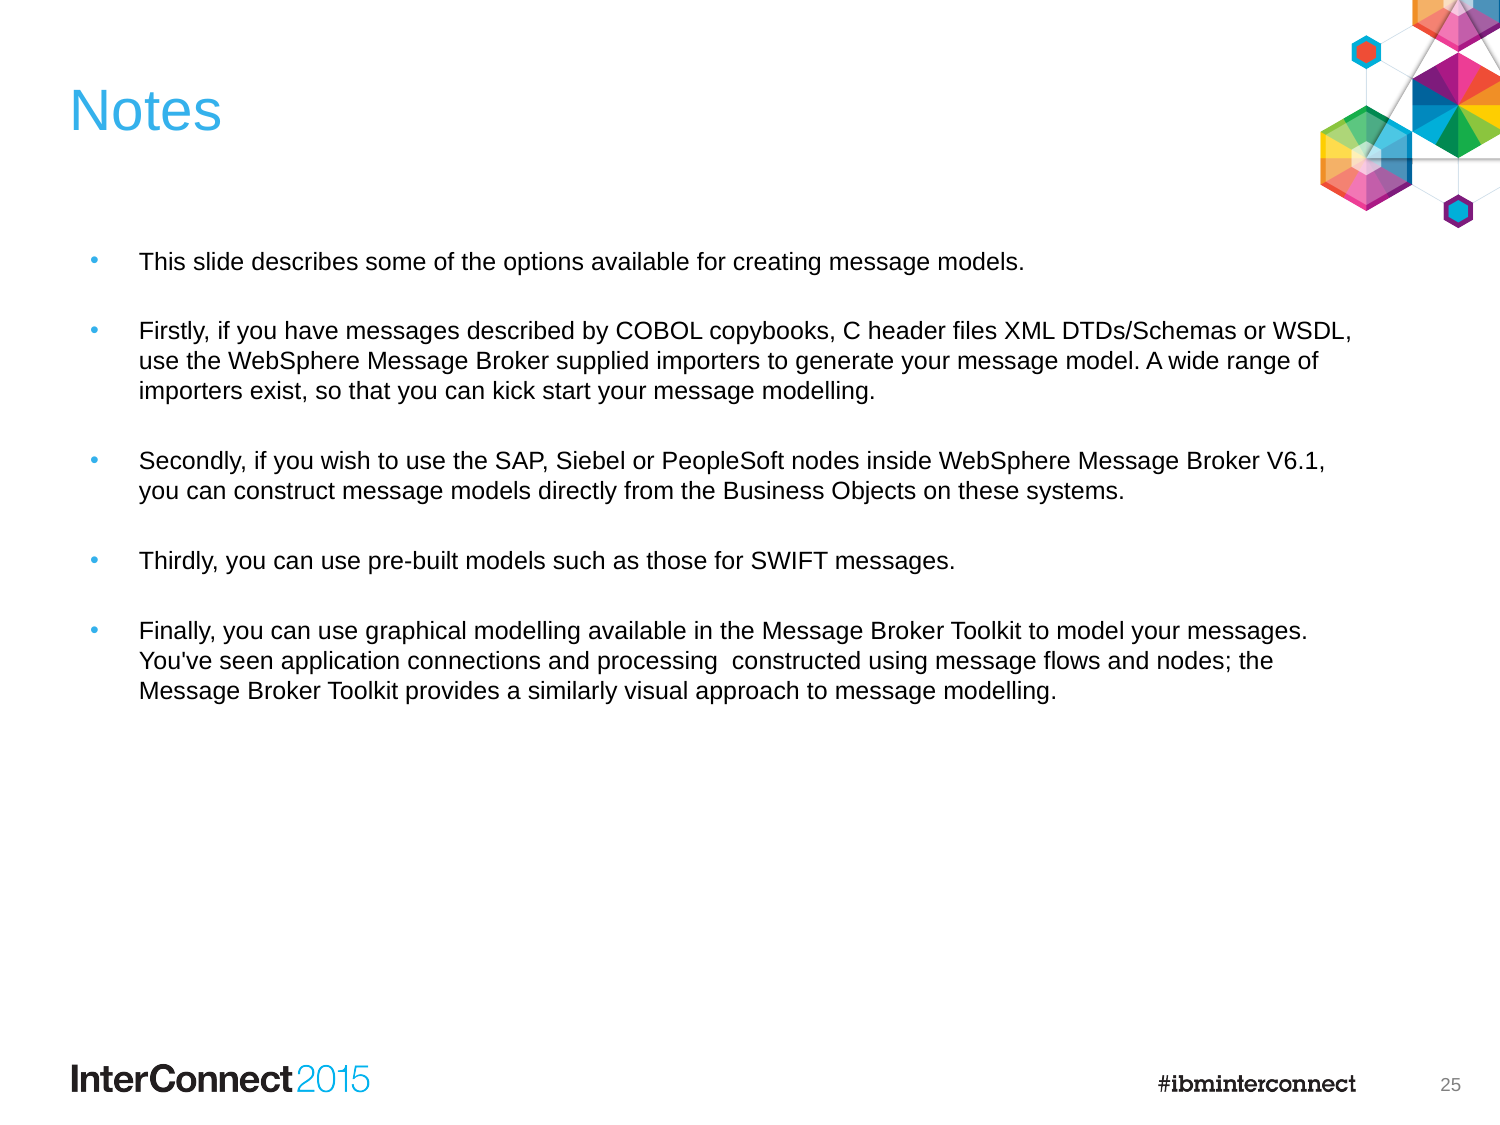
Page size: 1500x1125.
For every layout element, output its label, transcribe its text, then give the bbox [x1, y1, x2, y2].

title Notes [55, 59, 1310, 162]
picture [1320, 0, 1500, 229]
picture [1156, 1072, 1357, 1094]
picture [70, 1054, 371, 1094]
list This slide describes some of the options available for creating message models. Firstly, if you have messages described by COBOL copybooks, C header files XML DTDs/Schemas or WSDL, use the WebSphere Message Broker supplied importers to generate your message model. A wide range of importers exist, so that you can kick start your message modelling. Secondly, if you wish to use the SAP, Siebel or PeopleSoft nodes inside WebSphere Message Broker V6.1, you can construct message models directly from the Business Objects on these systems. Thirdly, you can use pre-built models such as those for SWIFT messages. Finally, you can use graphical modelling available in the Message Broker Toolkit to model your messages. You've seen application connections and processing constructed using message flows and nodes; the Message Broker Toolkit provides a similarly visual approach to message modelling. [75, 237, 1374, 1038]
slide_number 25 [1411, 1065, 1491, 1117]
